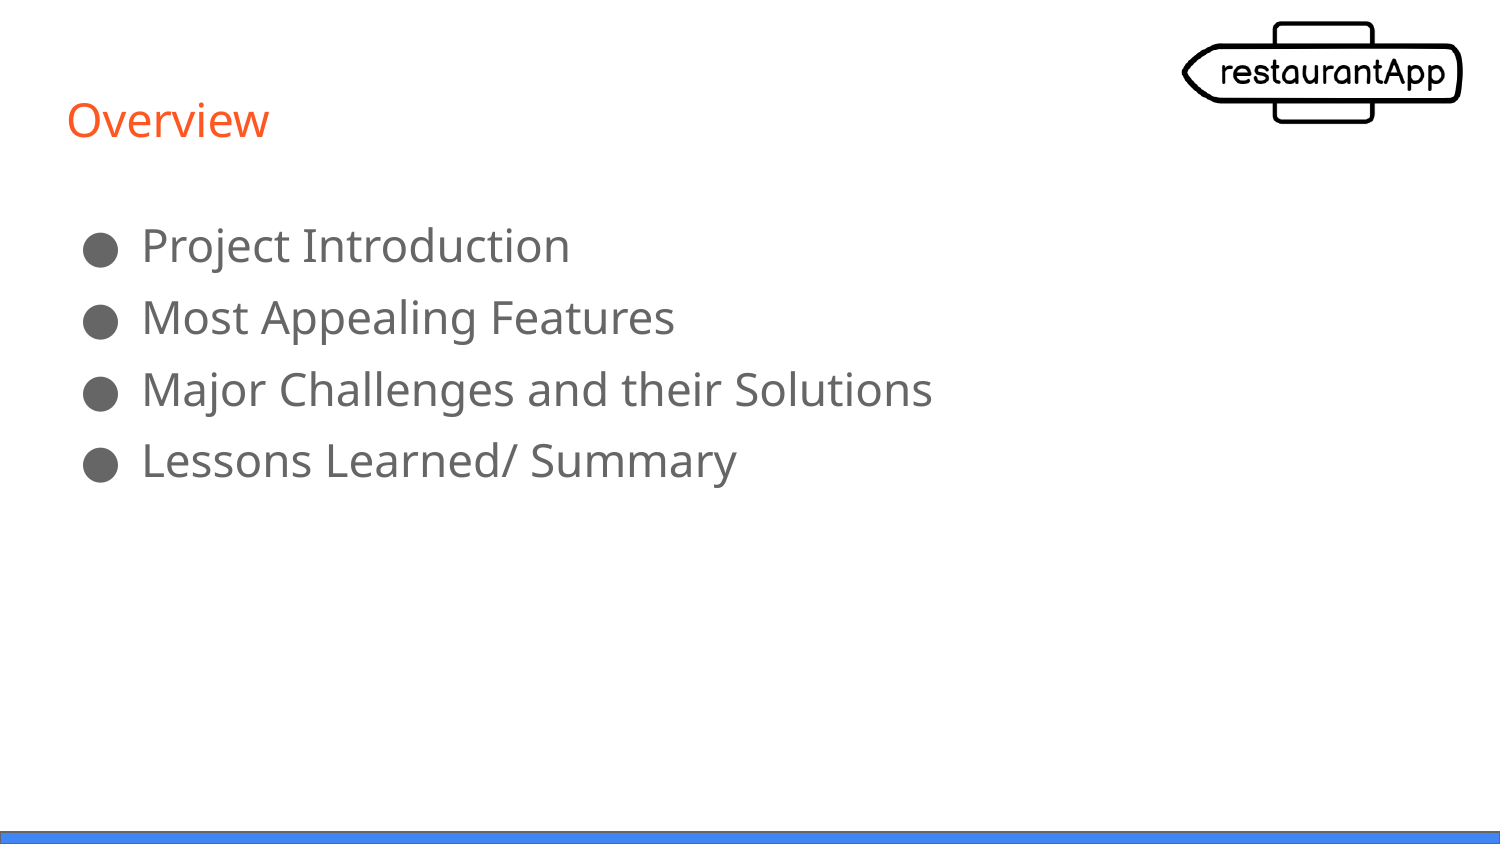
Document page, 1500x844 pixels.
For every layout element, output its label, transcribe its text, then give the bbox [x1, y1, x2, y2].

title Overview [51, 72, 1449, 167]
list Project Introduction Most Appealing Features Major Challenges and their Solutions Lessons Learned/ Summary [51, 189, 1032, 750]
picture [1147, 0, 1500, 151]
text_box [0, 832, 1500, 844]
